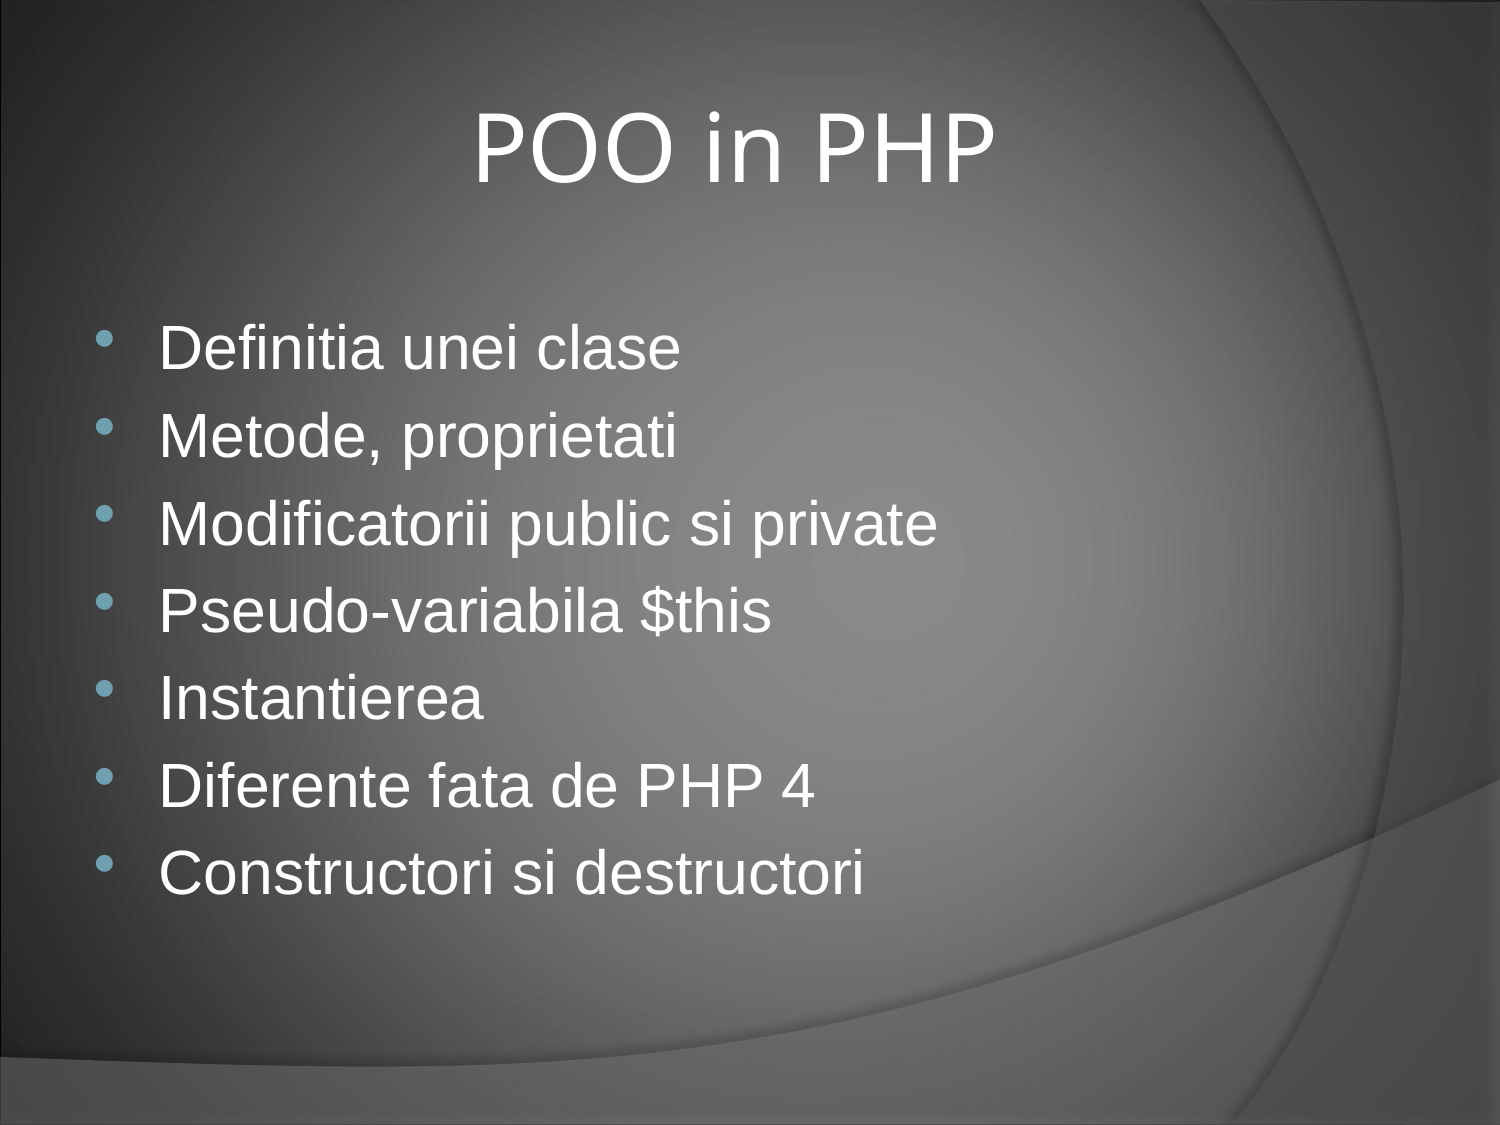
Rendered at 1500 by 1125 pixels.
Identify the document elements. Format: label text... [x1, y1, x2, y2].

list Definitia unei clase Metode, proprietati Modificatorii public si private Pseudo-variabila $this Instantierea Diferente fata de PHP 4 Constructori si destructori [75, 299, 1300, 975]
title POO in PHP [462, 50, 1150, 238]
picture [0, 0, 1403, 1066]
